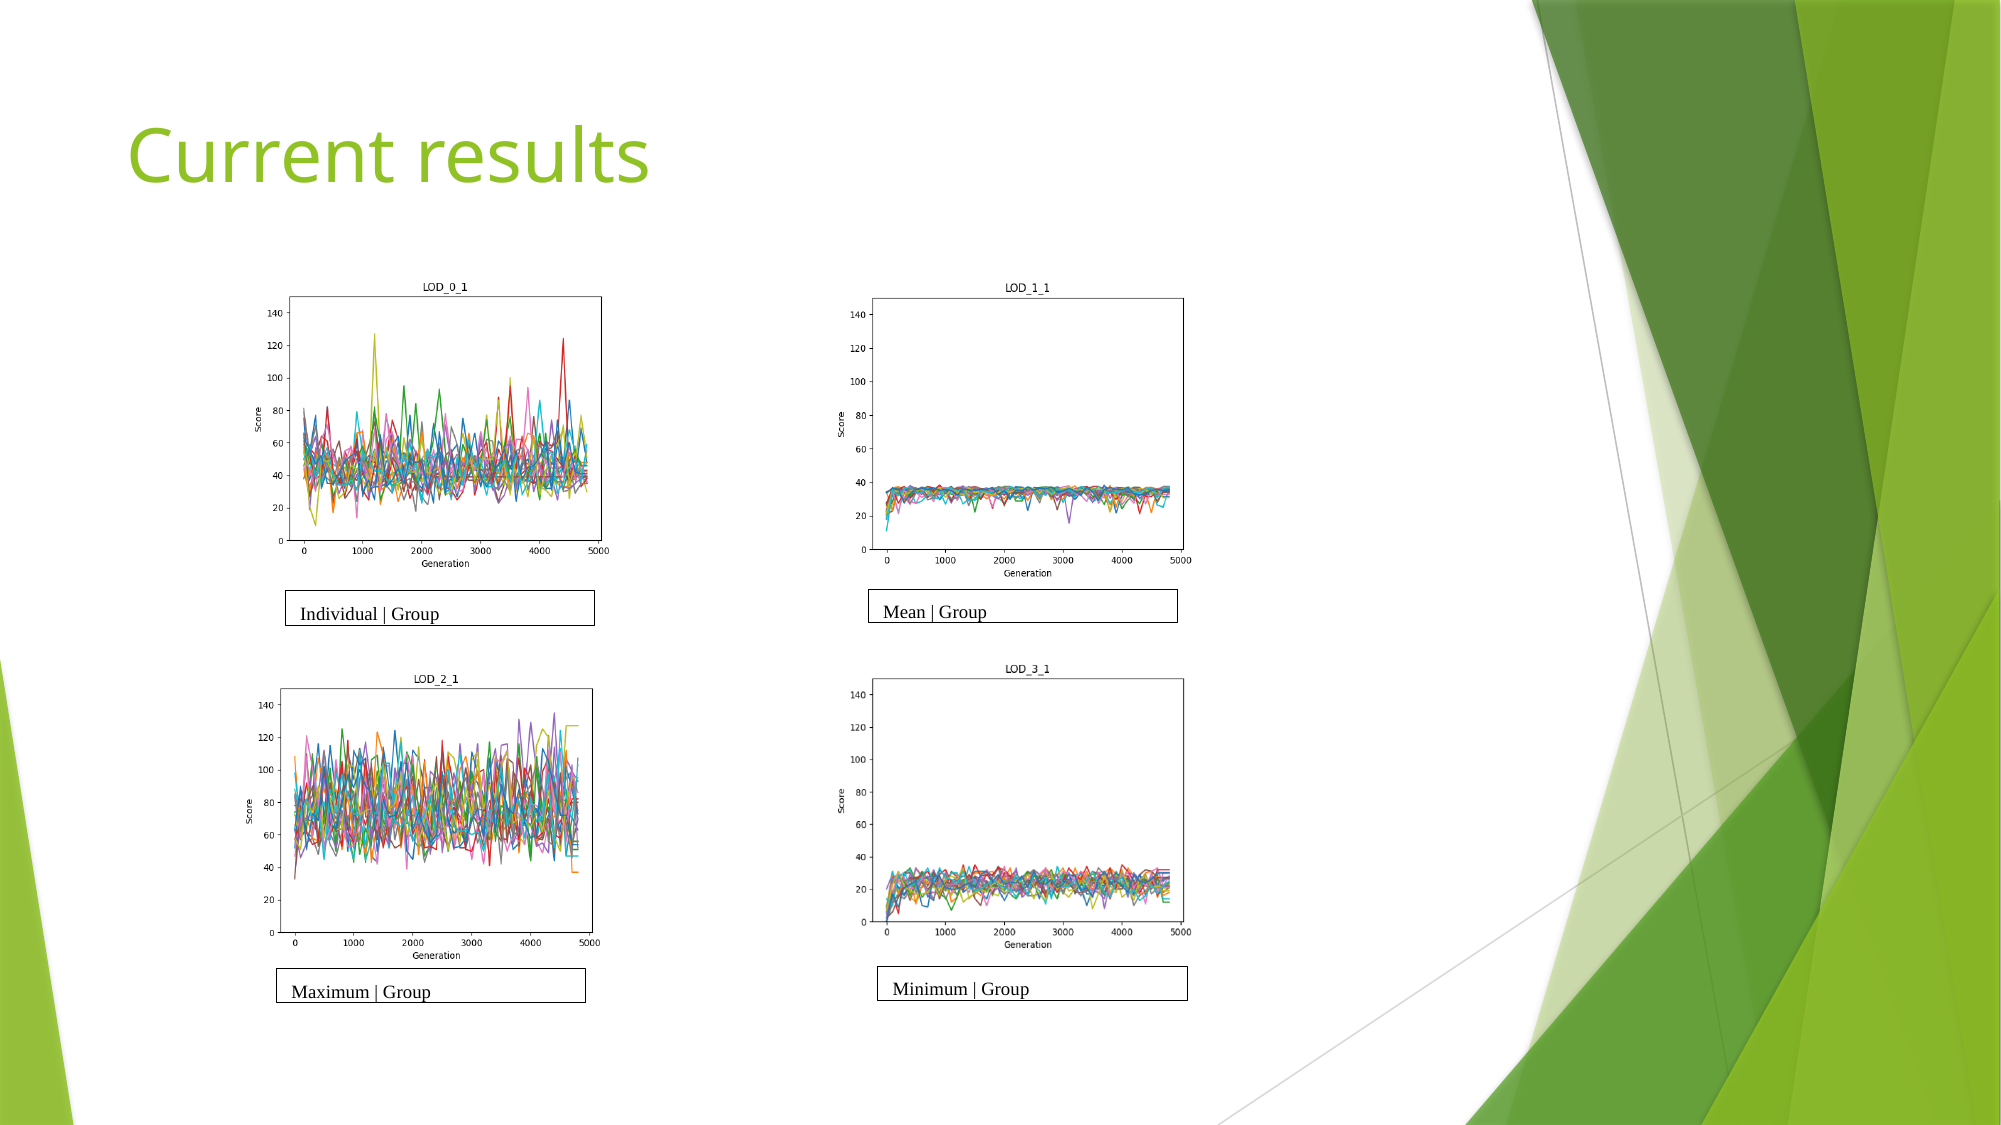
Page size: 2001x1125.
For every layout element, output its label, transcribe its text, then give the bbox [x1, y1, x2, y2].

text_box Mean | Group [868, 594, 1178, 623]
text_box Maximum | Group [276, 975, 586, 1003]
picture [239, 258, 641, 576]
title Current results [111, 99, 1522, 317]
text_box Minimum | Group [877, 966, 1188, 1001]
picture [230, 649, 632, 967]
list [821, 258, 1224, 585]
text_box Individual | Group [285, 590, 595, 626]
picture [821, 639, 1224, 957]
